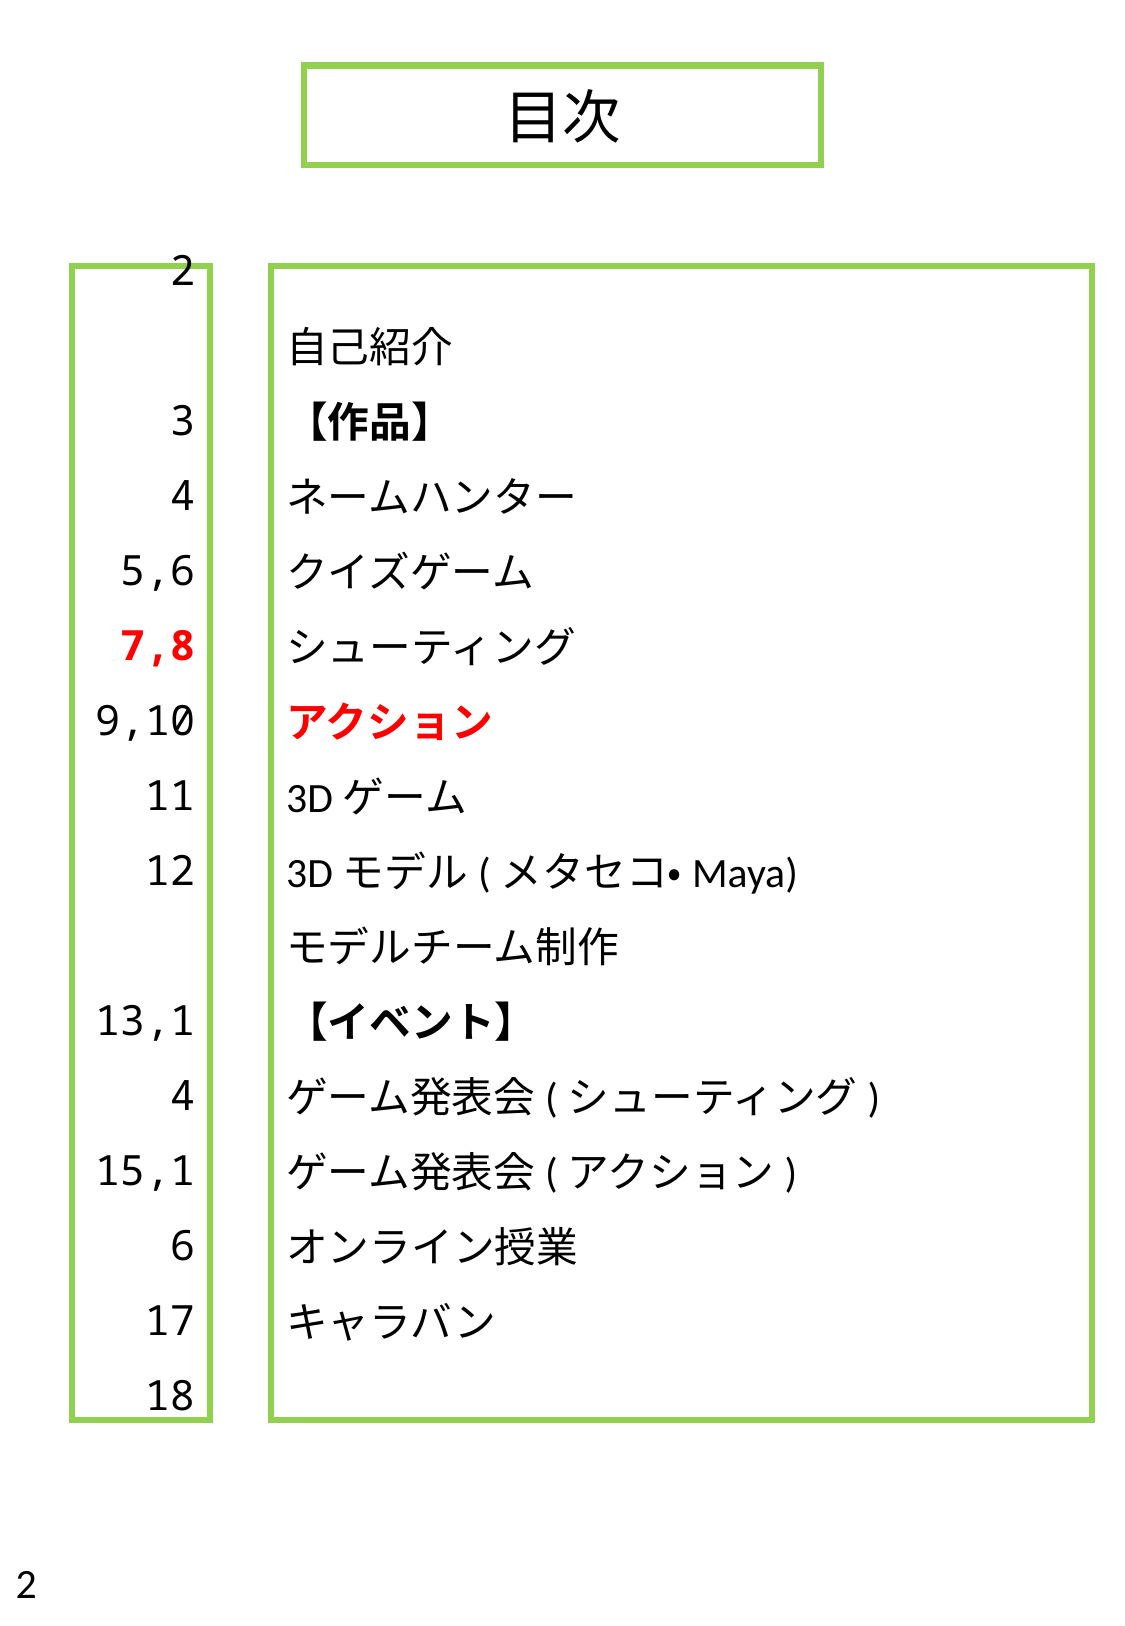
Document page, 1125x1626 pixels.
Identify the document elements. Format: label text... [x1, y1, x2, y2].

text_box 目次 [303, 64, 822, 166]
slide_number 1 [0, 1538, 52, 1625]
text_box 自己紹介 【作品】 ネームハンター クイズゲーム シューティング アクション 3Dゲーム 3Dモデル(メタセコ・Maya) モデルチーム制作 【イベント】 ゲーム発表会(シューティング) ゲーム発表会(アクション) オンライン授業 キャラバン [270, 265, 1093, 1421]
text_box 2 3 4 5,6 7,8 9,10 11 12 13,14 15,16 17 18 [71, 265, 211, 1421]
